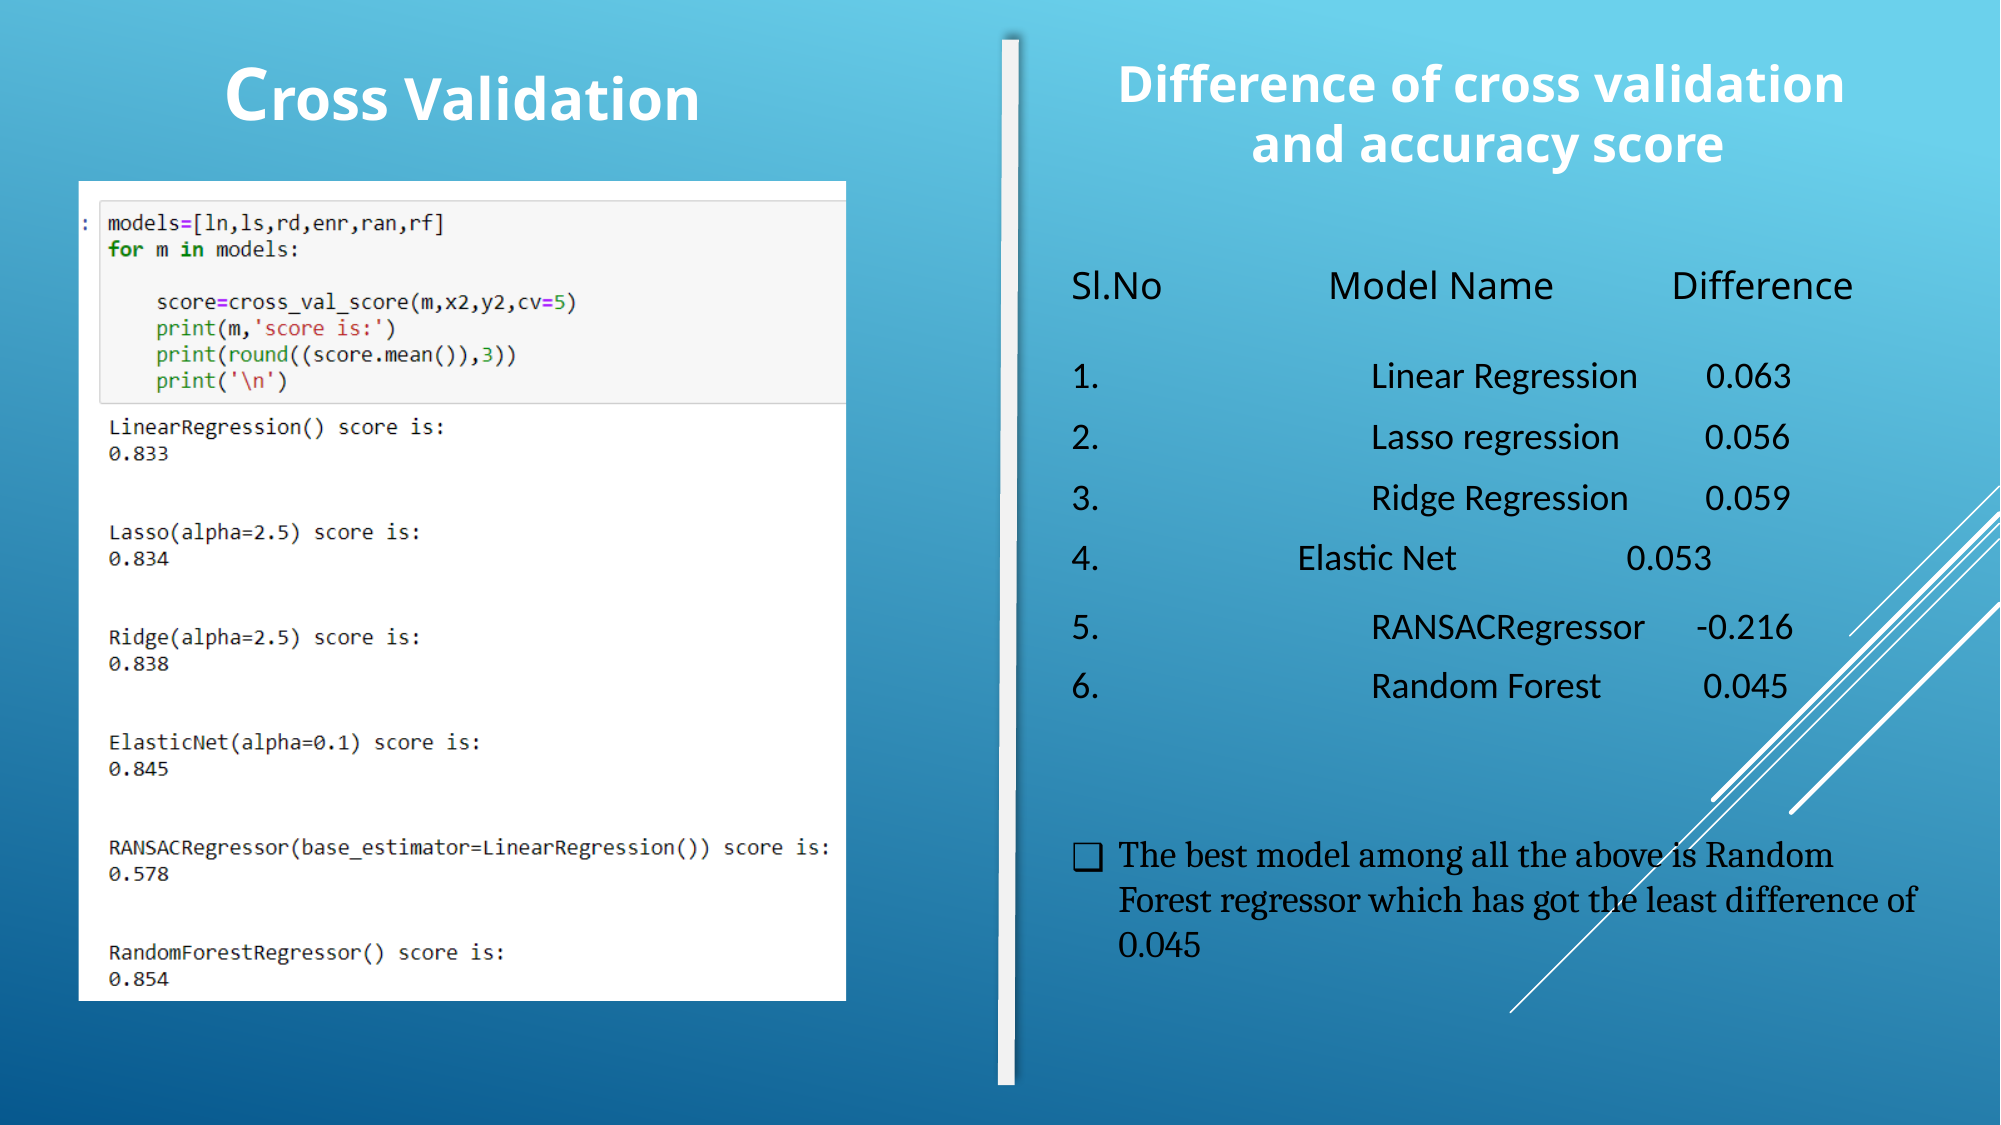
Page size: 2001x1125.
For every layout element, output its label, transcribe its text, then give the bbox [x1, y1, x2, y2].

picture [78, 180, 847, 1001]
text_box 3. Ridge Regression 0.059 [1056, 465, 1946, 525]
text_box 1. Linear Regression 0.063 [1056, 343, 1946, 404]
text_box 2. Lasso regression 0.056 [1056, 404, 1946, 465]
text_box 5. RANSACRegressor -0.216 [1056, 594, 1946, 653]
text_box The best model among all the above is Random Forest regressor which has got the least difference of 0.045 [1056, 822, 1946, 973]
text_box Difference of cross validation and accuracy score [1056, 44, 1921, 182]
text_box 6. Random Forest 0.045 [1056, 653, 1946, 714]
text_box Sl.No Model Name Difference [1056, 254, 1961, 315]
text_box [997, 39, 1019, 1086]
text_box Cross Validation [178, 39, 747, 144]
text_box 4. Elastic Net 0.053 [1056, 525, 1946, 586]
